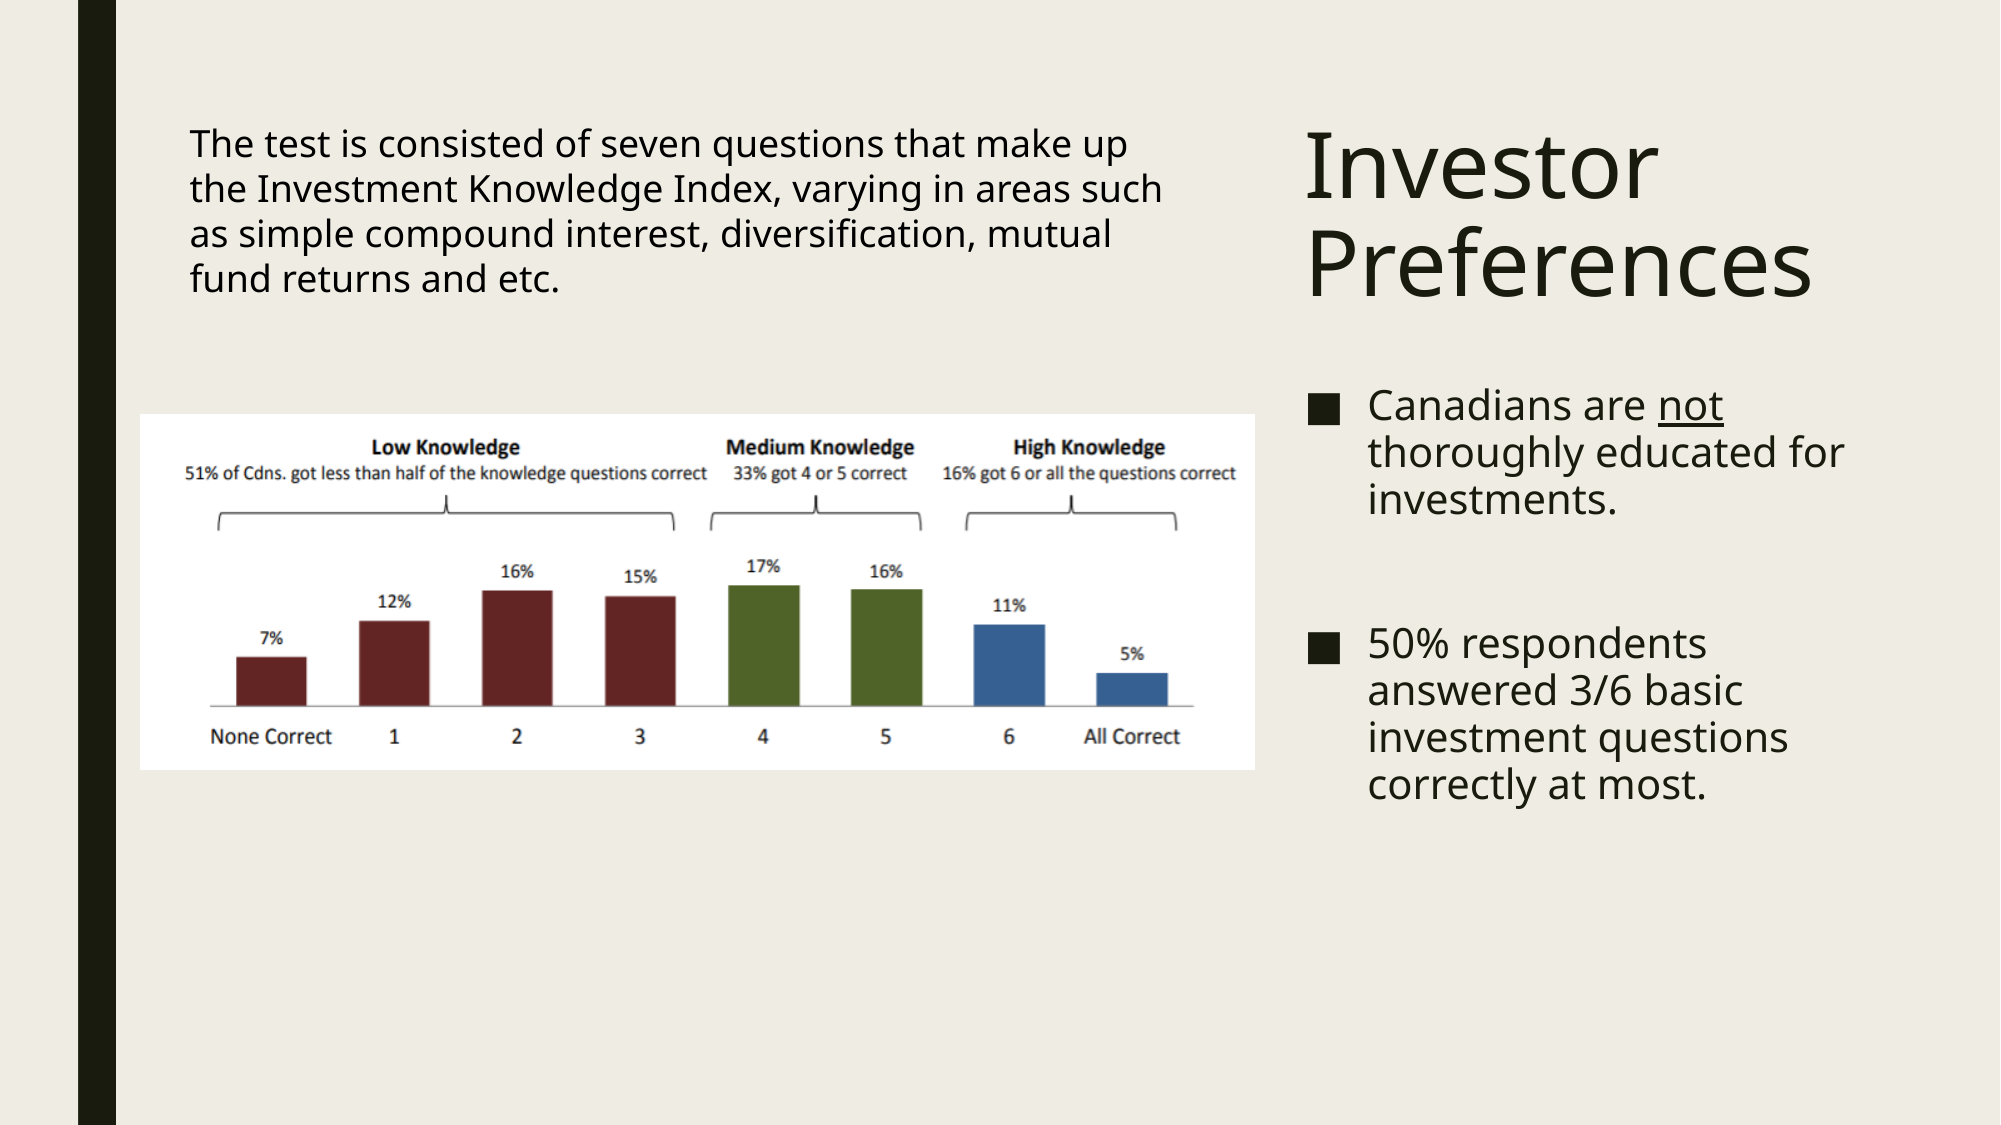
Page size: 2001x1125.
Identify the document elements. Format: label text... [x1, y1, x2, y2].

list Canadians are not thoroughly educated for investments. 50% respondents answered 3/6 basic investment questions correctly at most. [1289, 375, 1890, 963]
text_box [76, 0, 119, 1125]
picture [140, 414, 1255, 770]
text_box The test is consisted of seven questions that make up the Investment Knowledge Index, varying in areas such as simple compound interest, diversification, mutual fund returns and etc. [174, 112, 1208, 308]
title Investor Preferences [1289, 112, 1890, 357]
